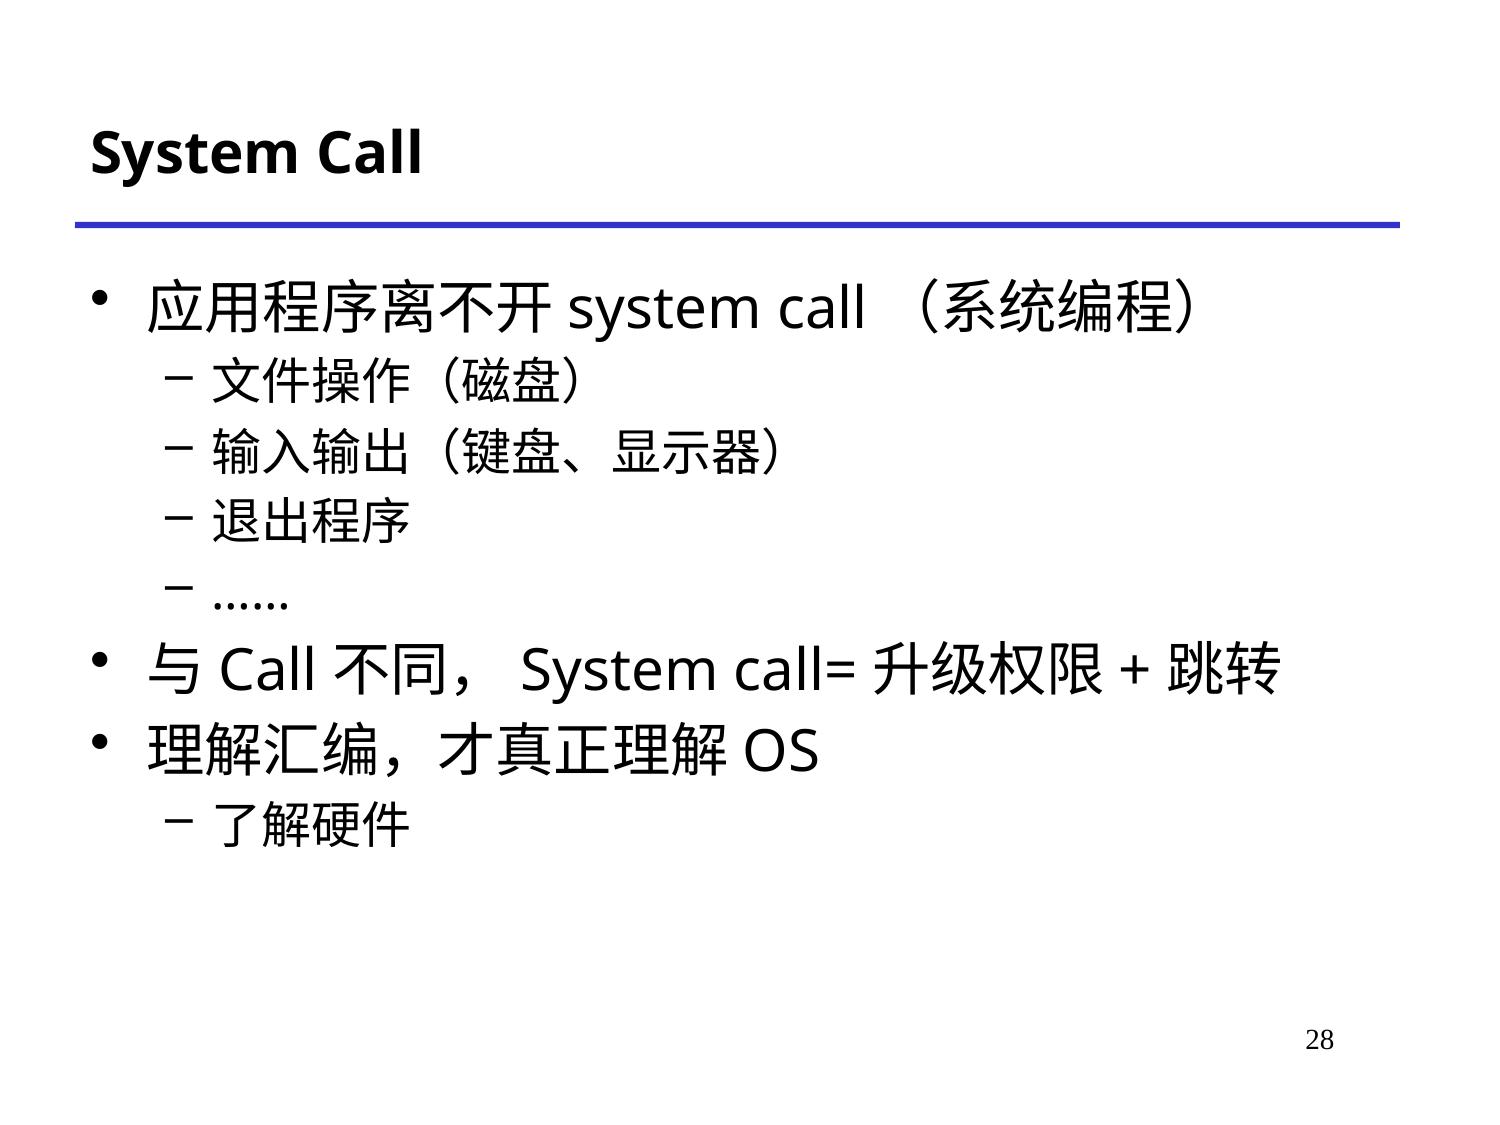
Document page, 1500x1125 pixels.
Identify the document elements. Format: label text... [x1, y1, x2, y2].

title System Call [75, 75, 1400, 225]
list 应用程序离不开system call（系统编程） 文件操作（磁盘） 输入输出（键盘、显示器） 退出程序 …… 与Call不同，System call=升级权限+跳转 理解汇编，才真正理解OS 了解硬件 [75, 262, 1438, 988]
slide_number * [1137, 1012, 1350, 1088]
